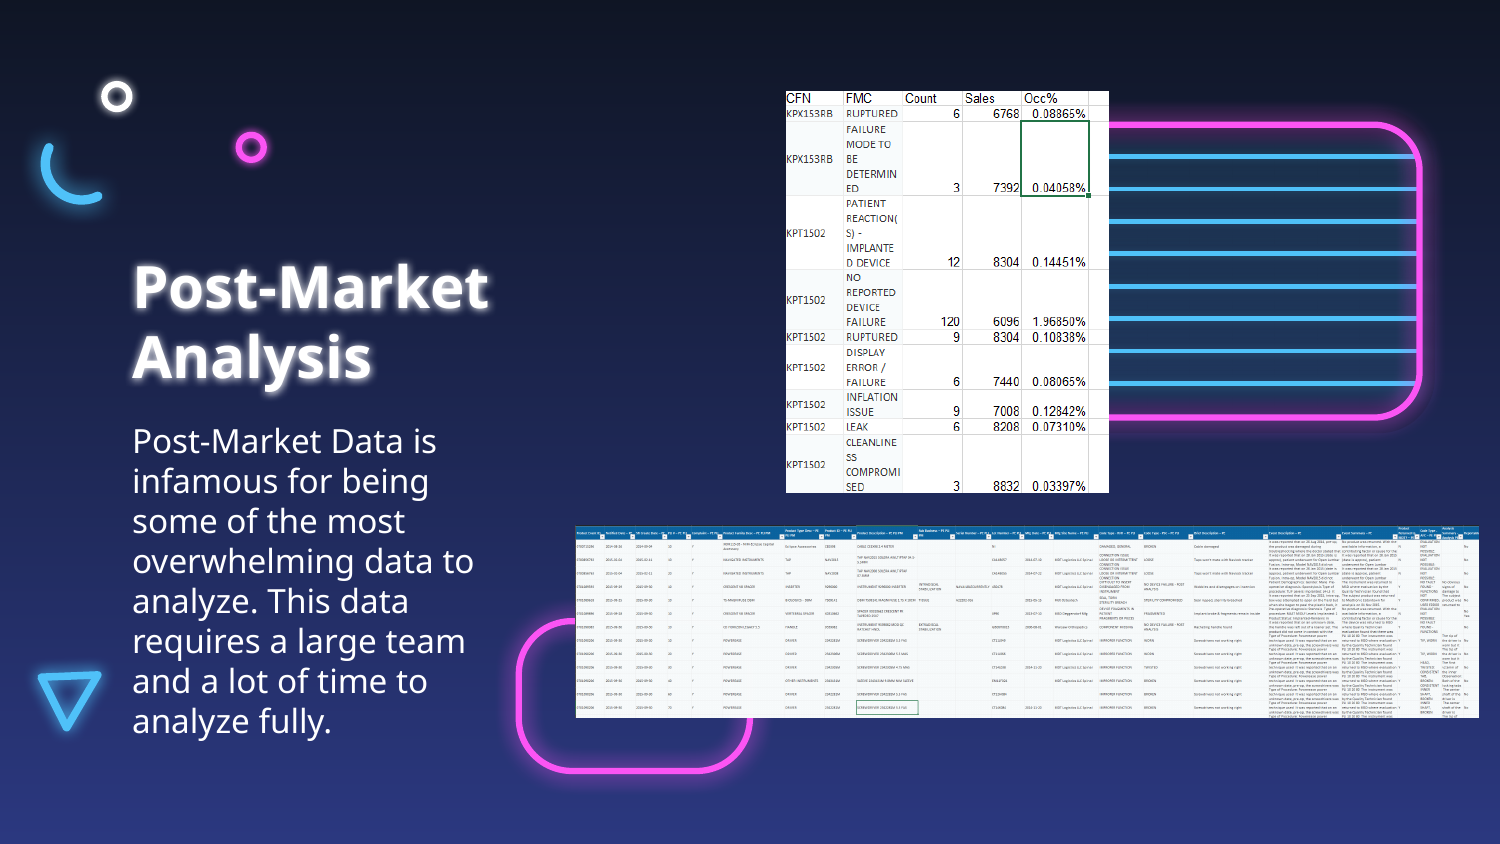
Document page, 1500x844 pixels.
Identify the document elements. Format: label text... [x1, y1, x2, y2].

picture [574, 524, 1479, 718]
subtitle Post-Market Data is infamous for being some of the most overwhelming data to analyze. This data requires a large team and a lot of time to analyze fully. [116, 413, 504, 762]
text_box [1115, 108, 1436, 434]
title Post-Market Analysis [116, 235, 693, 406]
text_box [518, 621, 750, 771]
picture [786, 91, 1110, 493]
